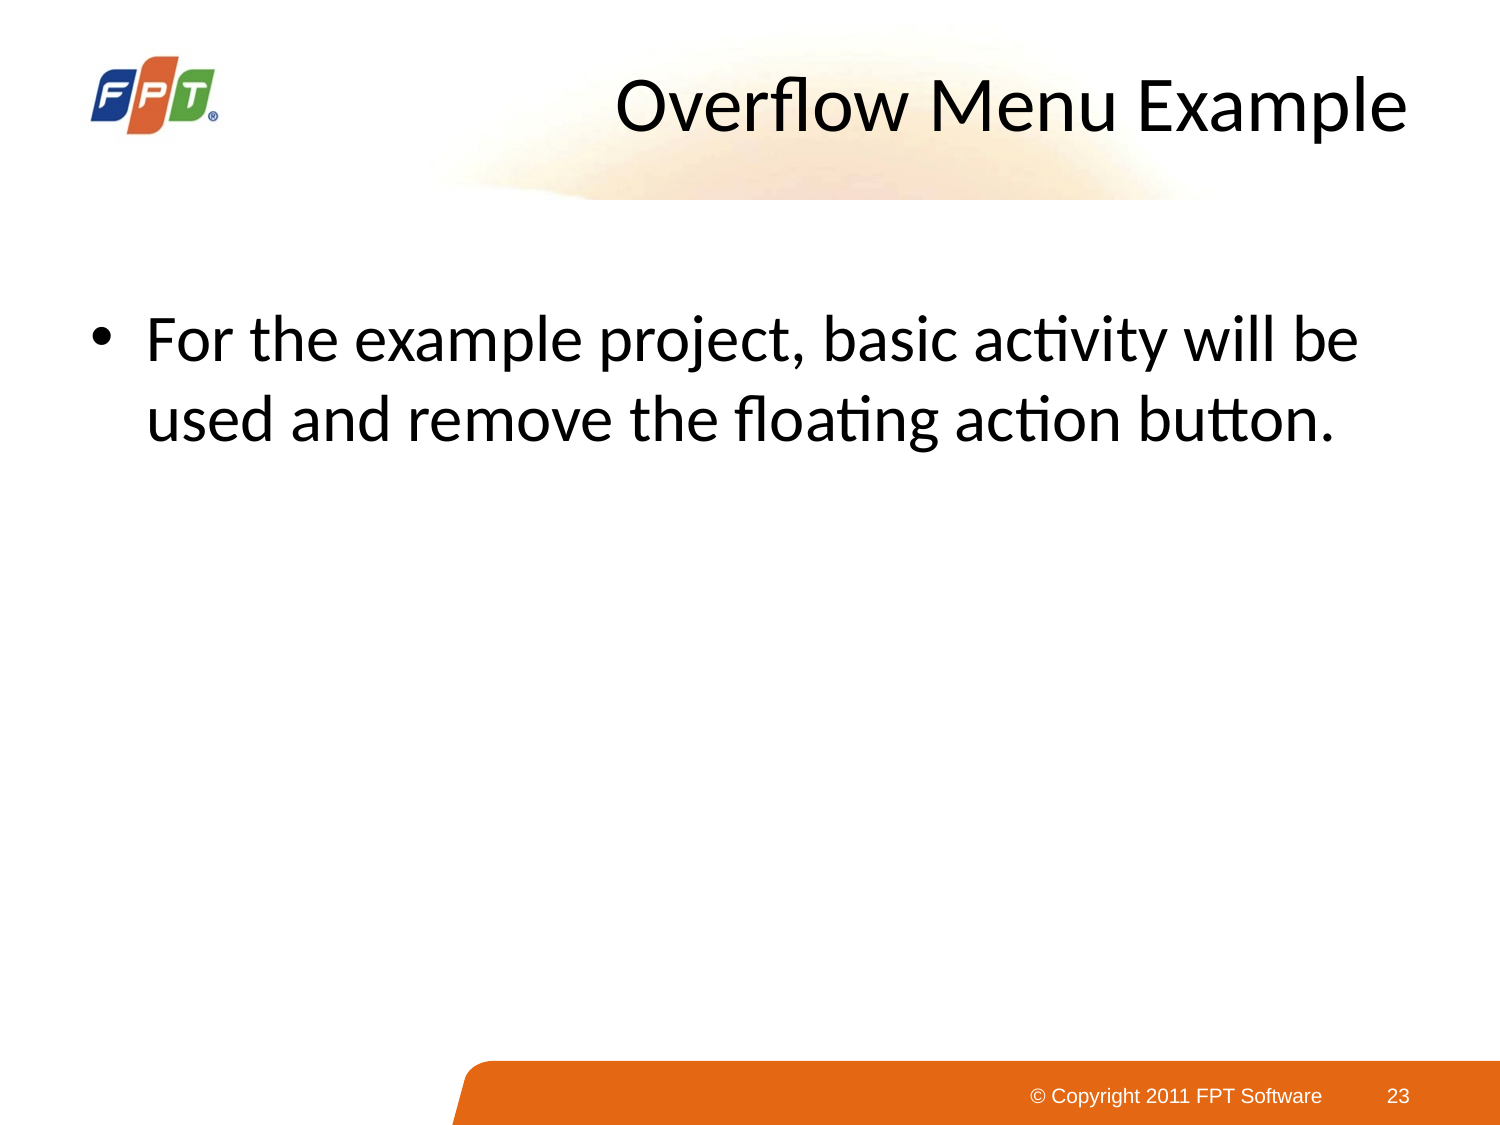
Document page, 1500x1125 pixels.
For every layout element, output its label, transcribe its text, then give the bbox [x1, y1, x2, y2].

title Overflow Menu Example [74, 44, 1426, 233]
picture [0, 0, 1500, 200]
picture [0, 1050, 1500, 1125]
list For the example project, basic activity will be used and remove the floating action button. [74, 287, 1426, 1006]
